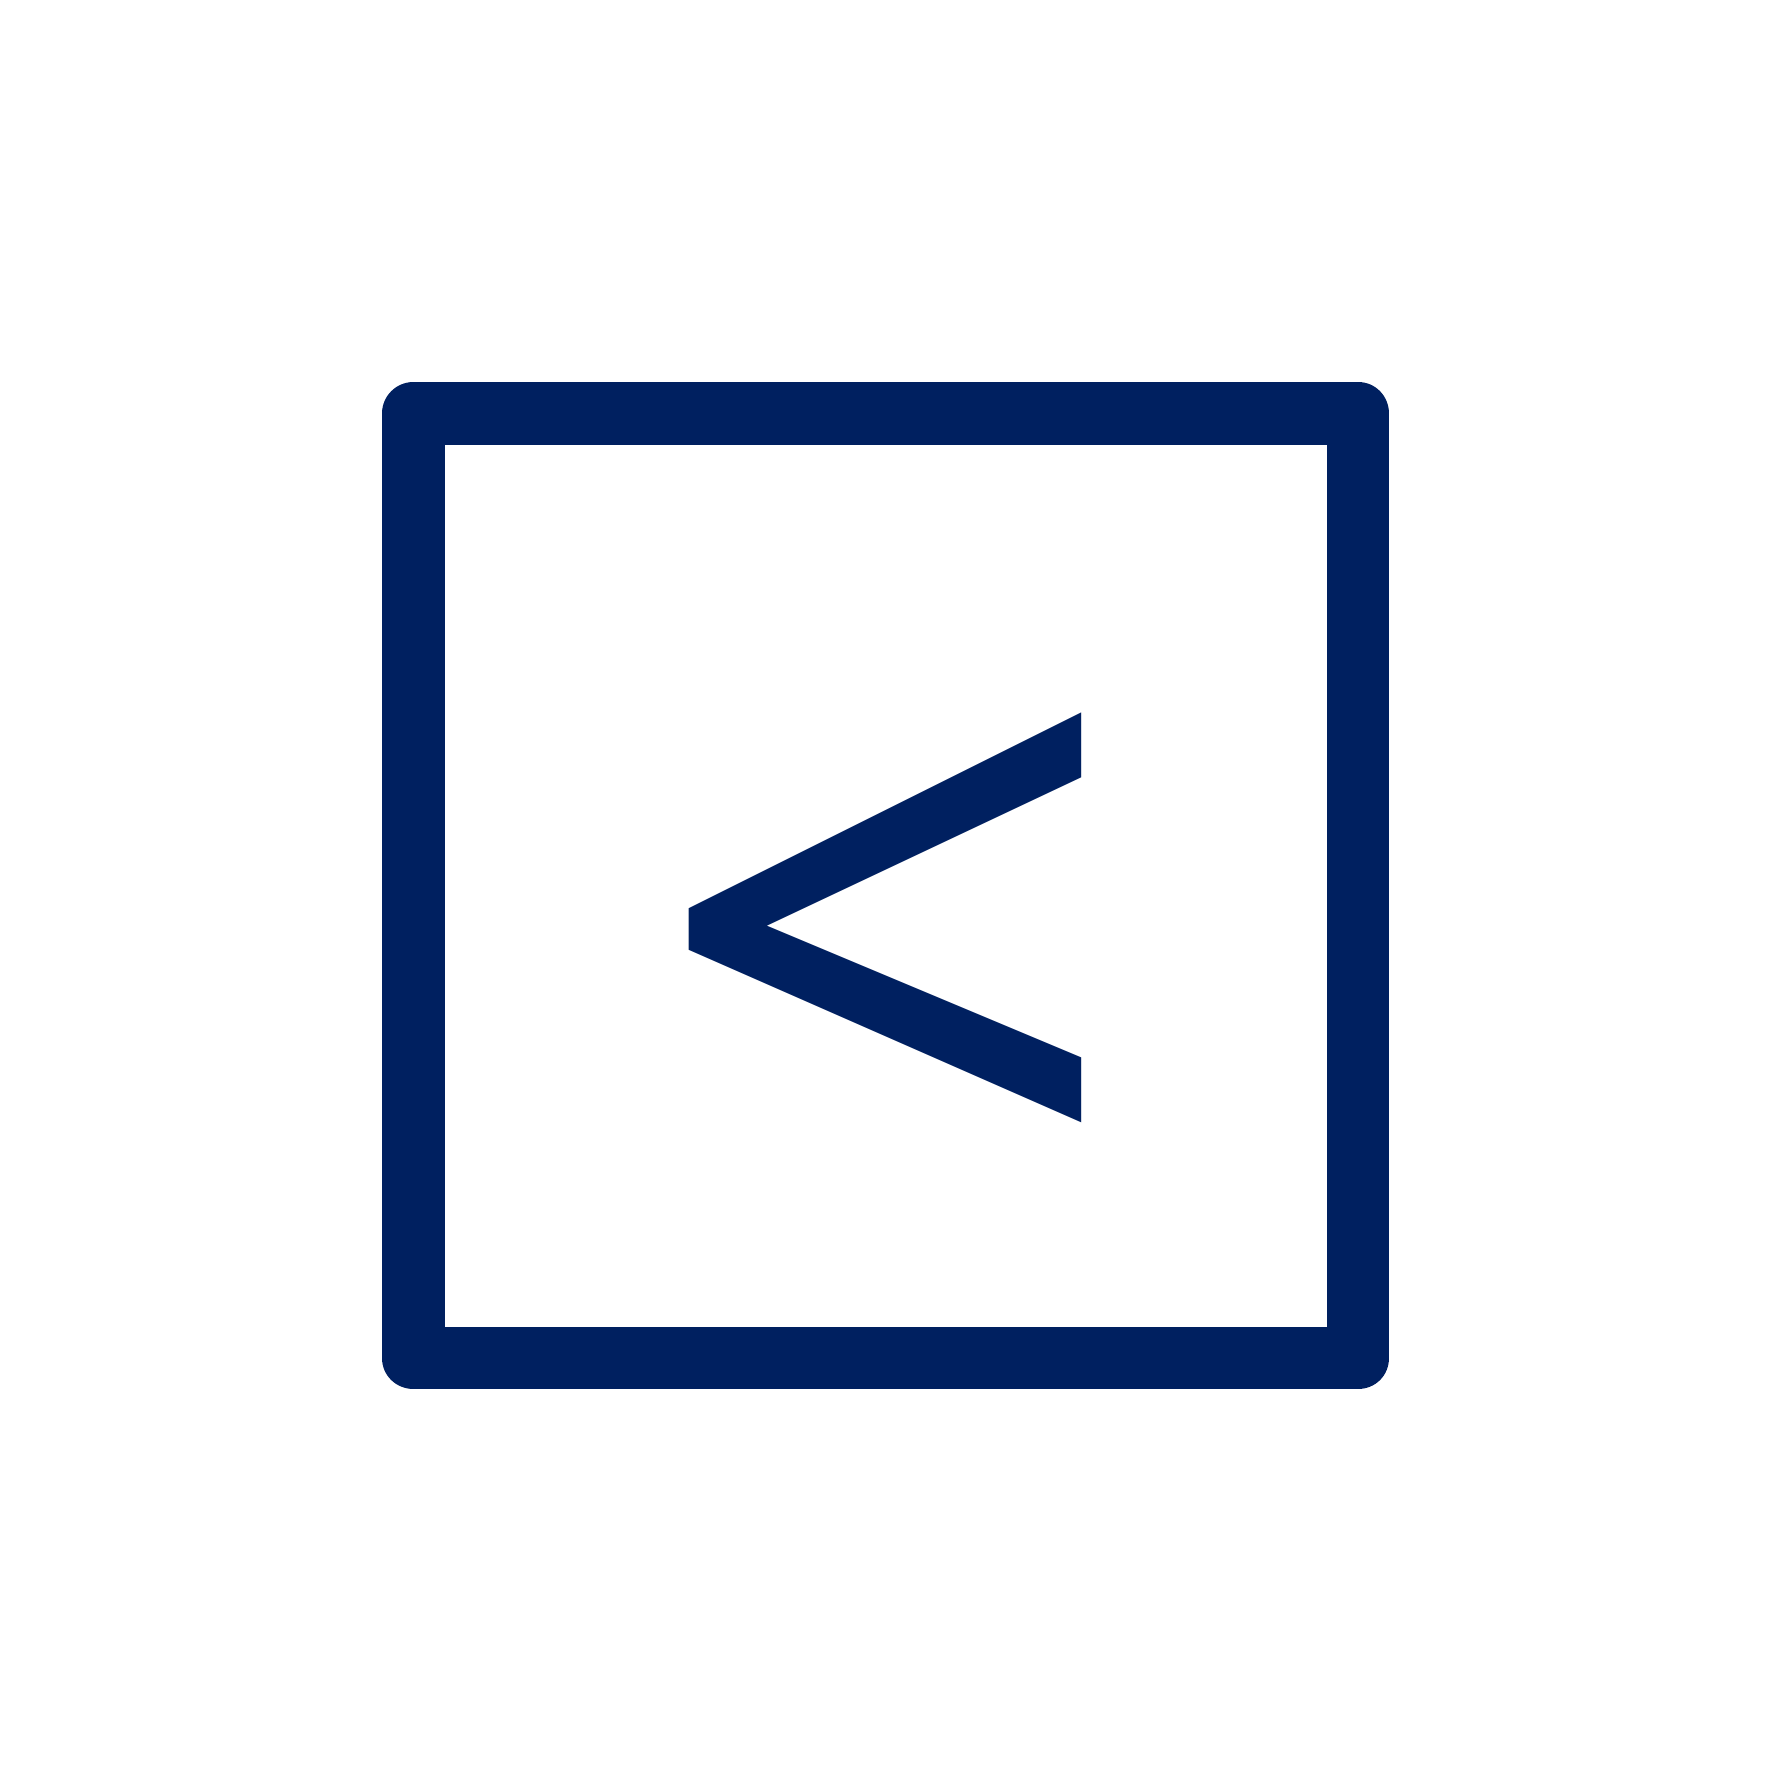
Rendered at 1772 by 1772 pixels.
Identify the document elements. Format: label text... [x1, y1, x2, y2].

text_box < [411, 411, 1360, 1360]
